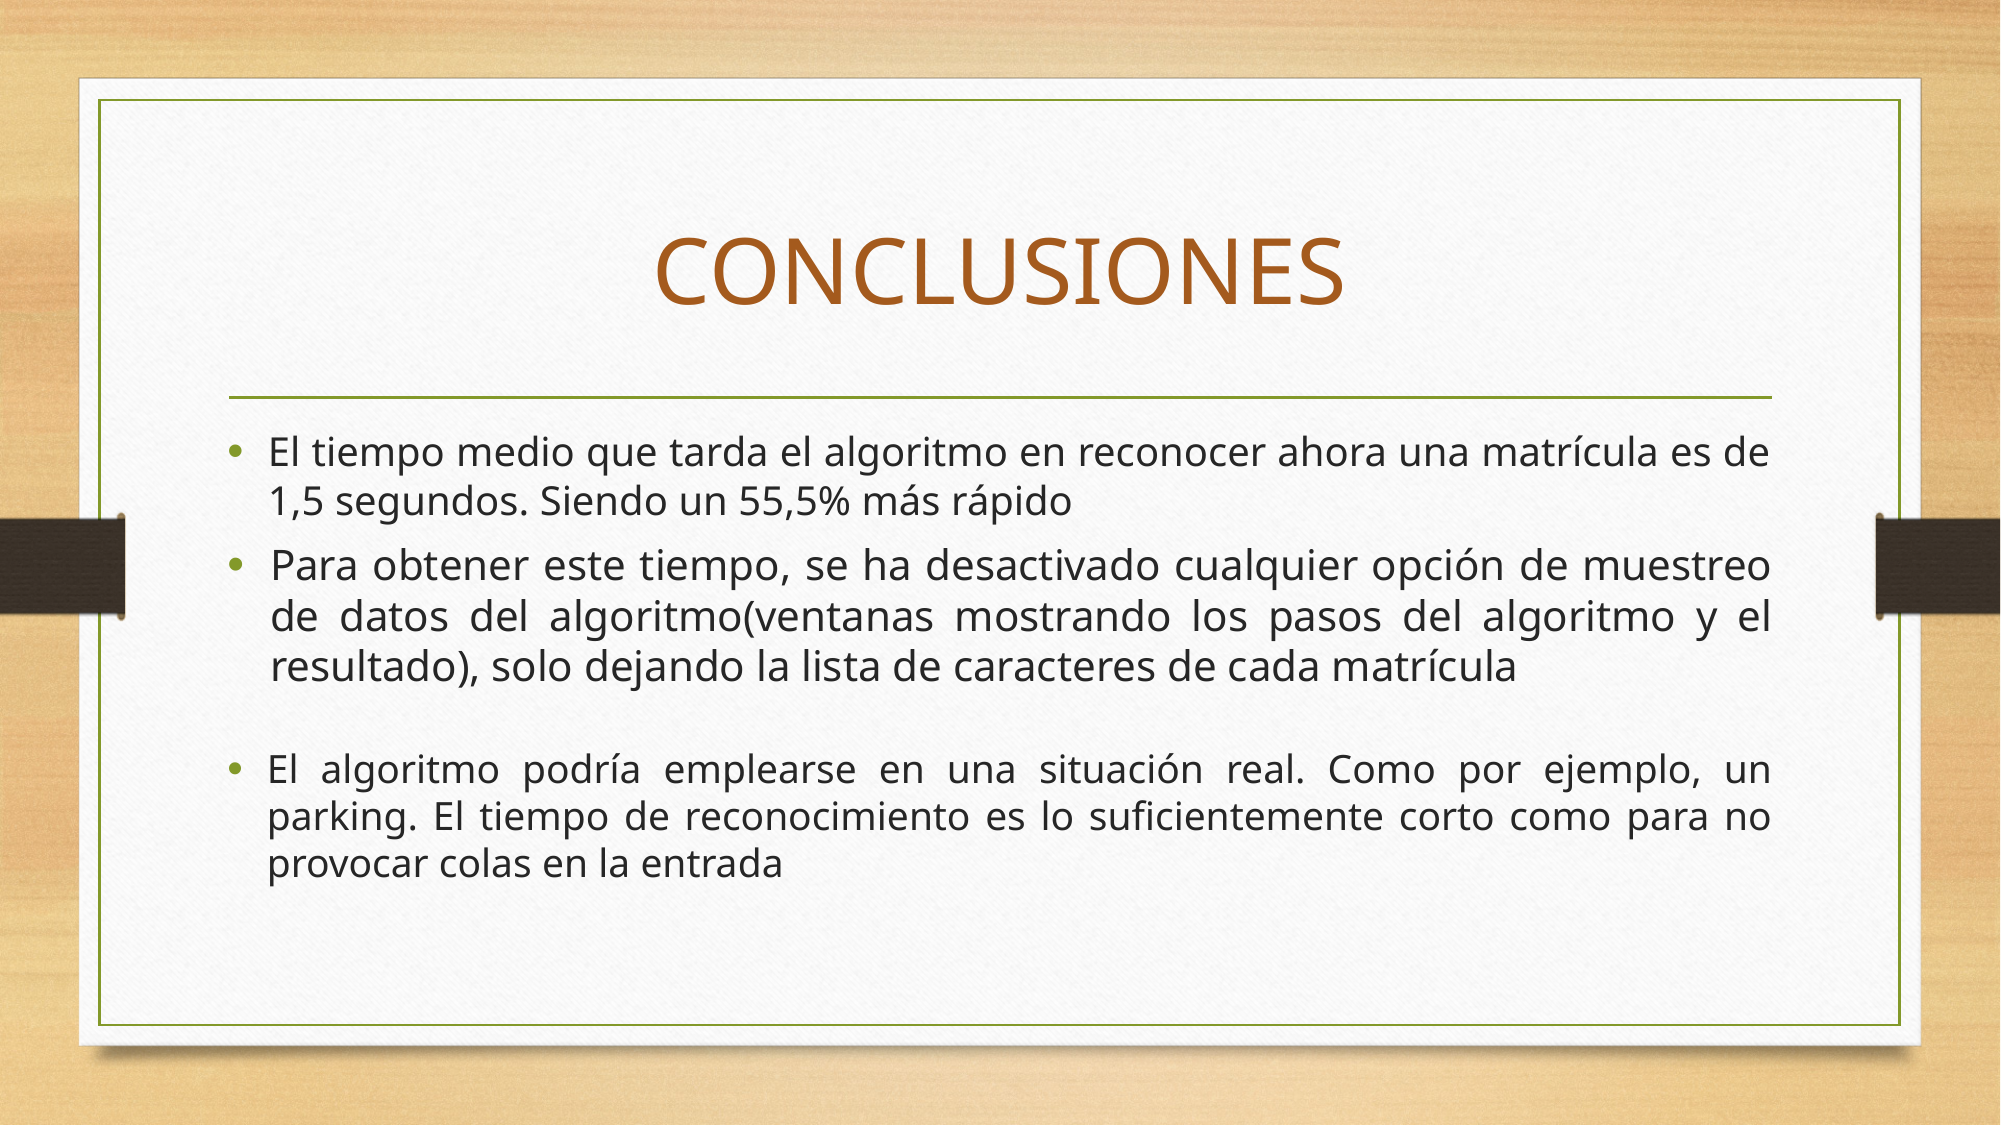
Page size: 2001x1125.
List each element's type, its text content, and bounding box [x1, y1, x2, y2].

text_box El algoritmo podría emplearse en una situación real. Como por ejemplo, un parking. El tiempo de reconocimiento es lo suficientemente corto como para no provocar colas en la entrada [212, 737, 1788, 896]
picture [0, 0, 2001, 1125]
text_box CONCLUSIONES [212, 161, 1788, 375]
text_box El tiempo medio que tarda el algoritmo en reconocer ahora una matrícula es de 1,5 segundos. Siendo un 55,5% más rápido [212, 419, 1788, 531]
text_box Para obtener este tiempo, se ha desactivado cualquier opción de muestreo de datos del algoritmo(ventanas mostrando los pasos del algoritmo y el resultado), solo dejando la lista de caracteres de cada matrícula [212, 531, 1788, 737]
